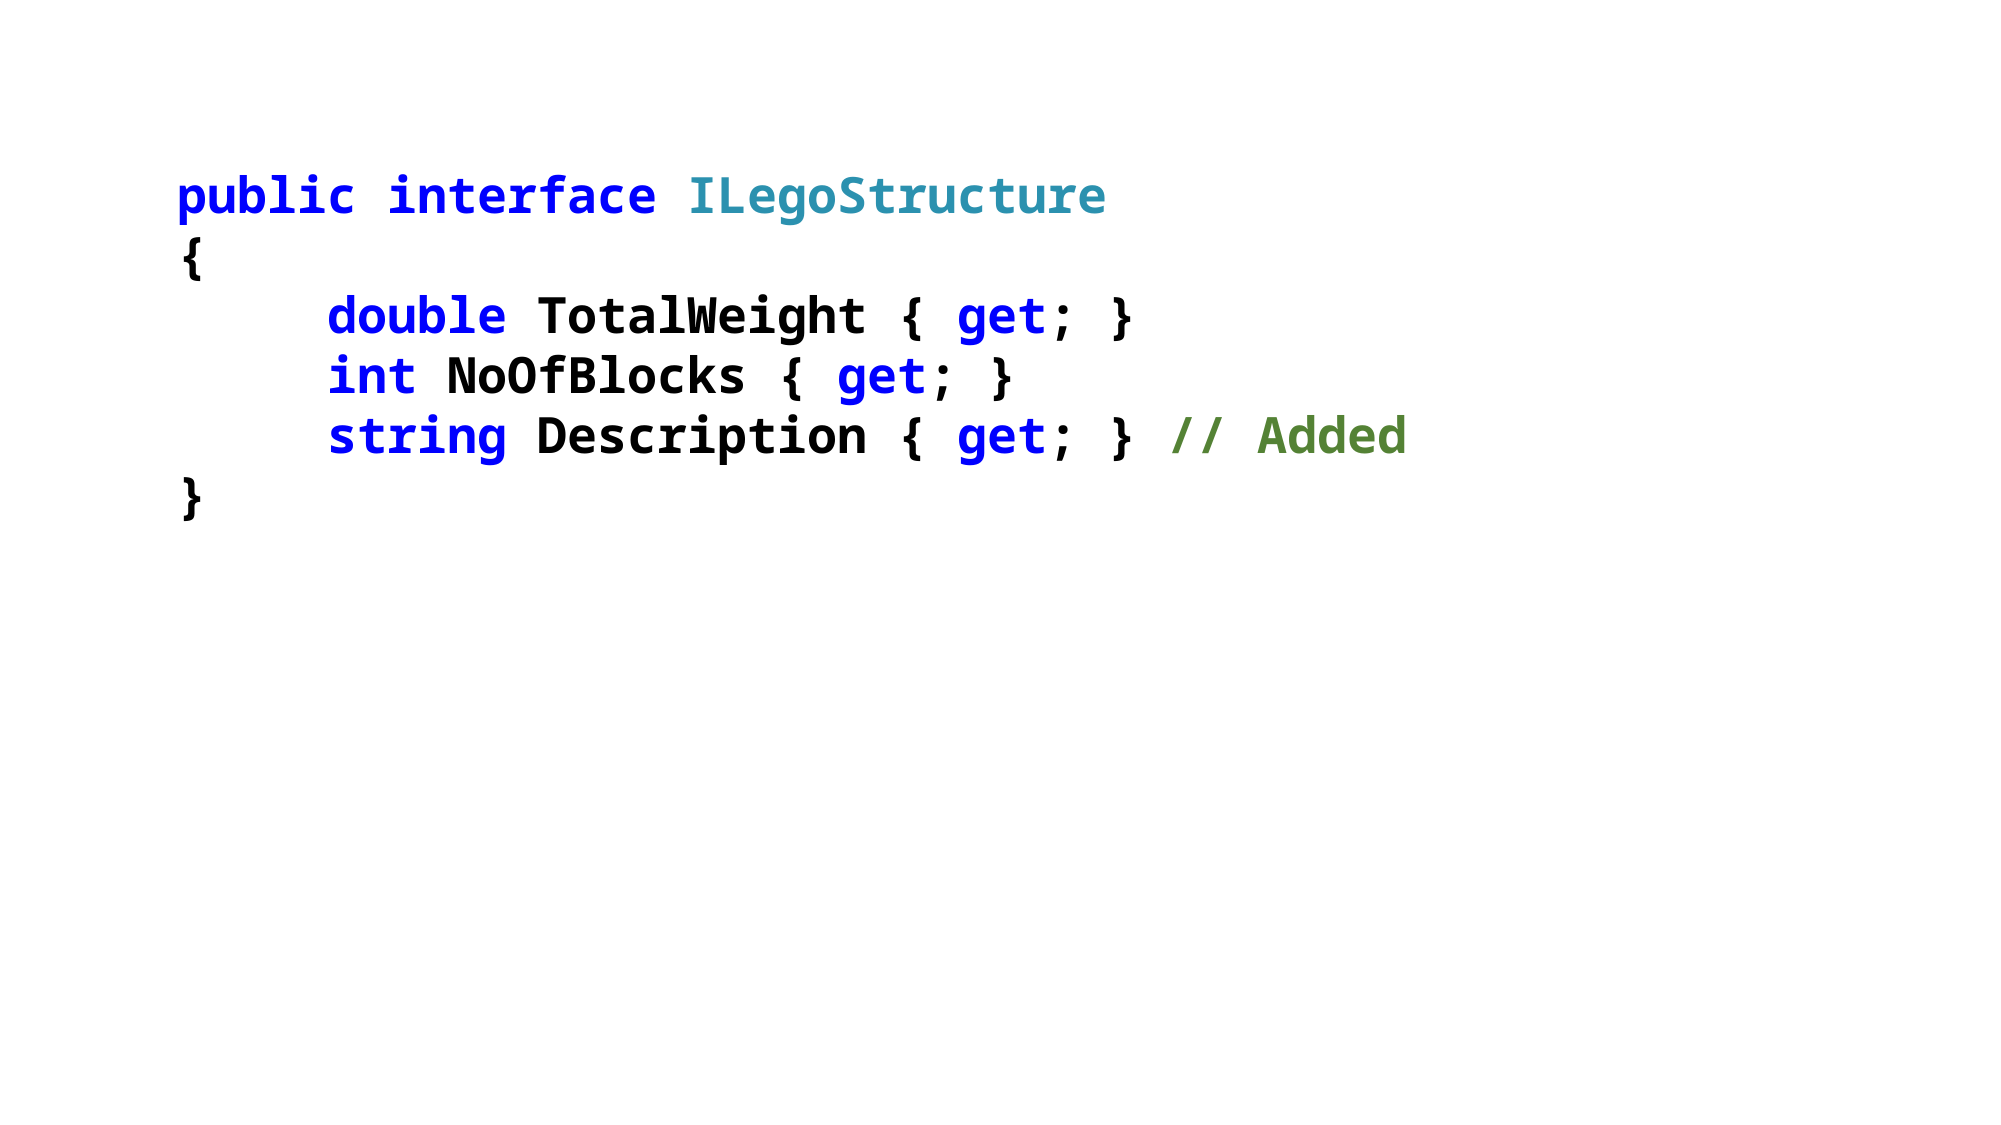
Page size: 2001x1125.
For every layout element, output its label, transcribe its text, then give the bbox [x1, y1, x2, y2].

text_box public interface ILegoStructure { double TotalWeight { get; } int NoOfBlocks { get; } string Description { get; } // Added } [162, 156, 1819, 531]
